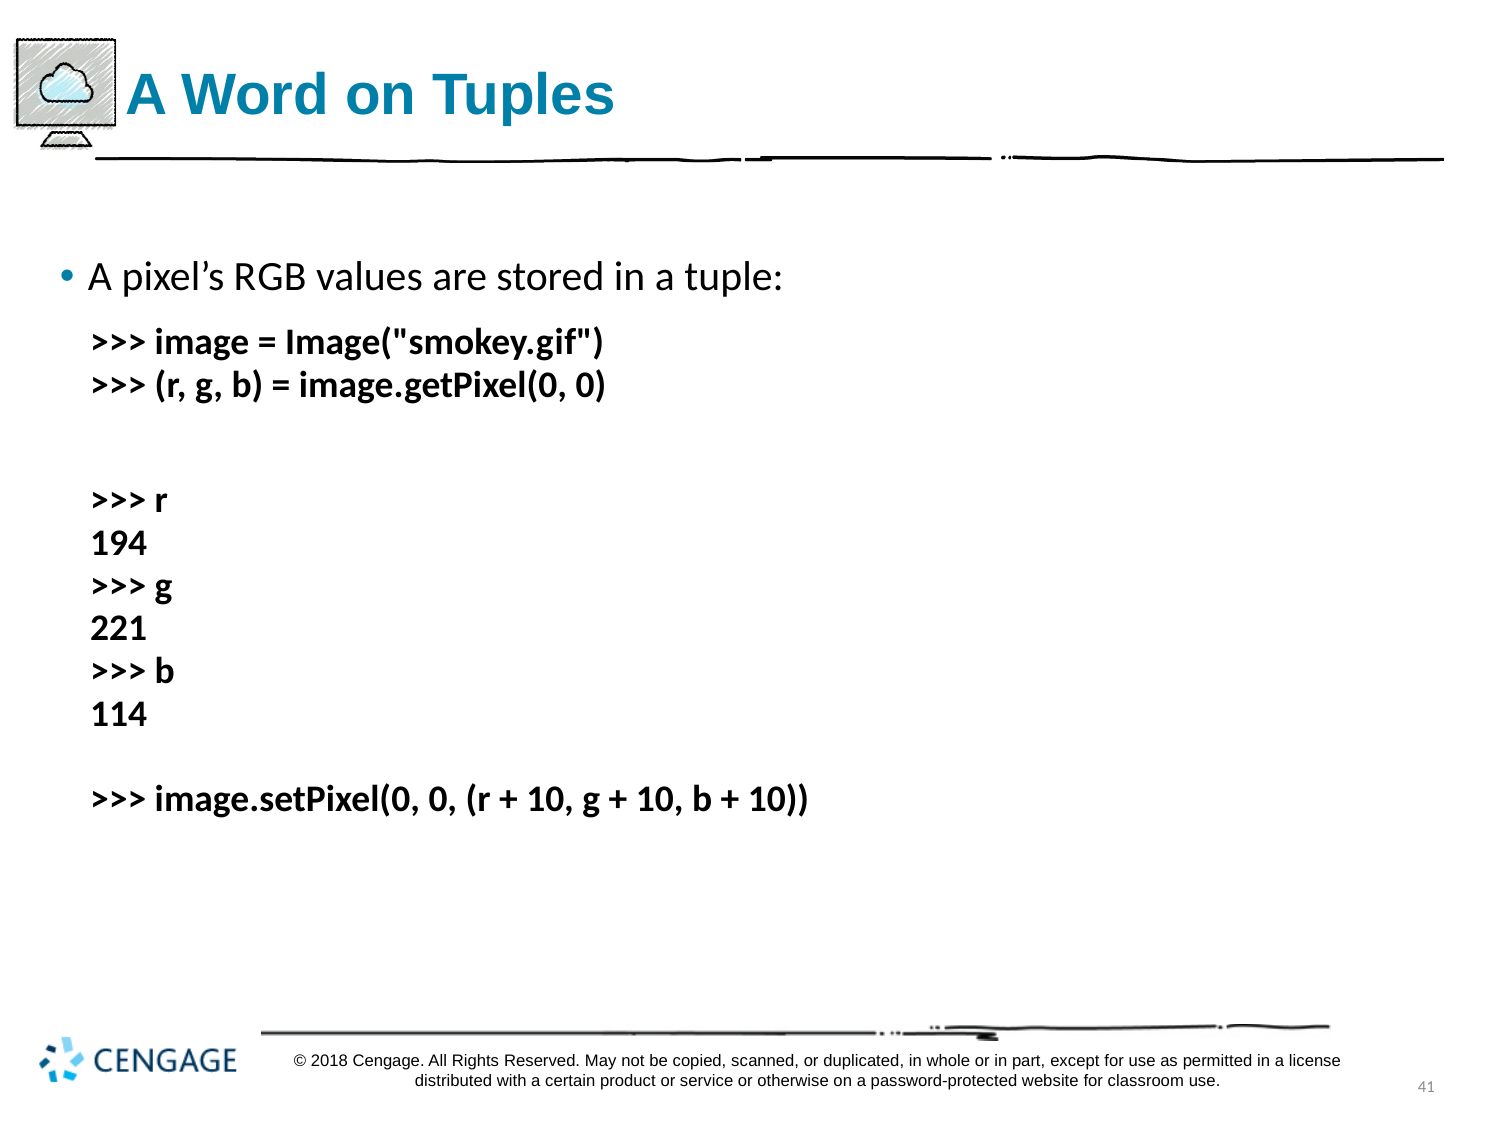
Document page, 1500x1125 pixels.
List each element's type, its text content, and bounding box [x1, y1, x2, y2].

picture [19, 1023, 249, 1095]
picture [95, 155, 1444, 163]
picture [261, 1024, 1331, 1041]
picture [13, 36, 117, 151]
list A pixel’s R G B values are stored in a tuple: [59, 252, 1441, 301]
footer © 2018 Cengage. All Rights Reserved. May not be copied, scanned, or duplicated, in whole or in part, except for use as permitted in a license distributed with a certain product or service or otherwise on a password-protected website for classroom use. [262, 1049, 1375, 1090]
title A Word on Tuples [125, 55, 1442, 127]
list >>> image = Image("smokey.g i f") >>> (r, g, b) = image.getPixel(0, 0) >>> r 194 >>> g 221 >>> b 114 >>> image.setPixel(0, 0, (r + 10, g + 10, b + 10)) [52, 320, 1434, 827]
